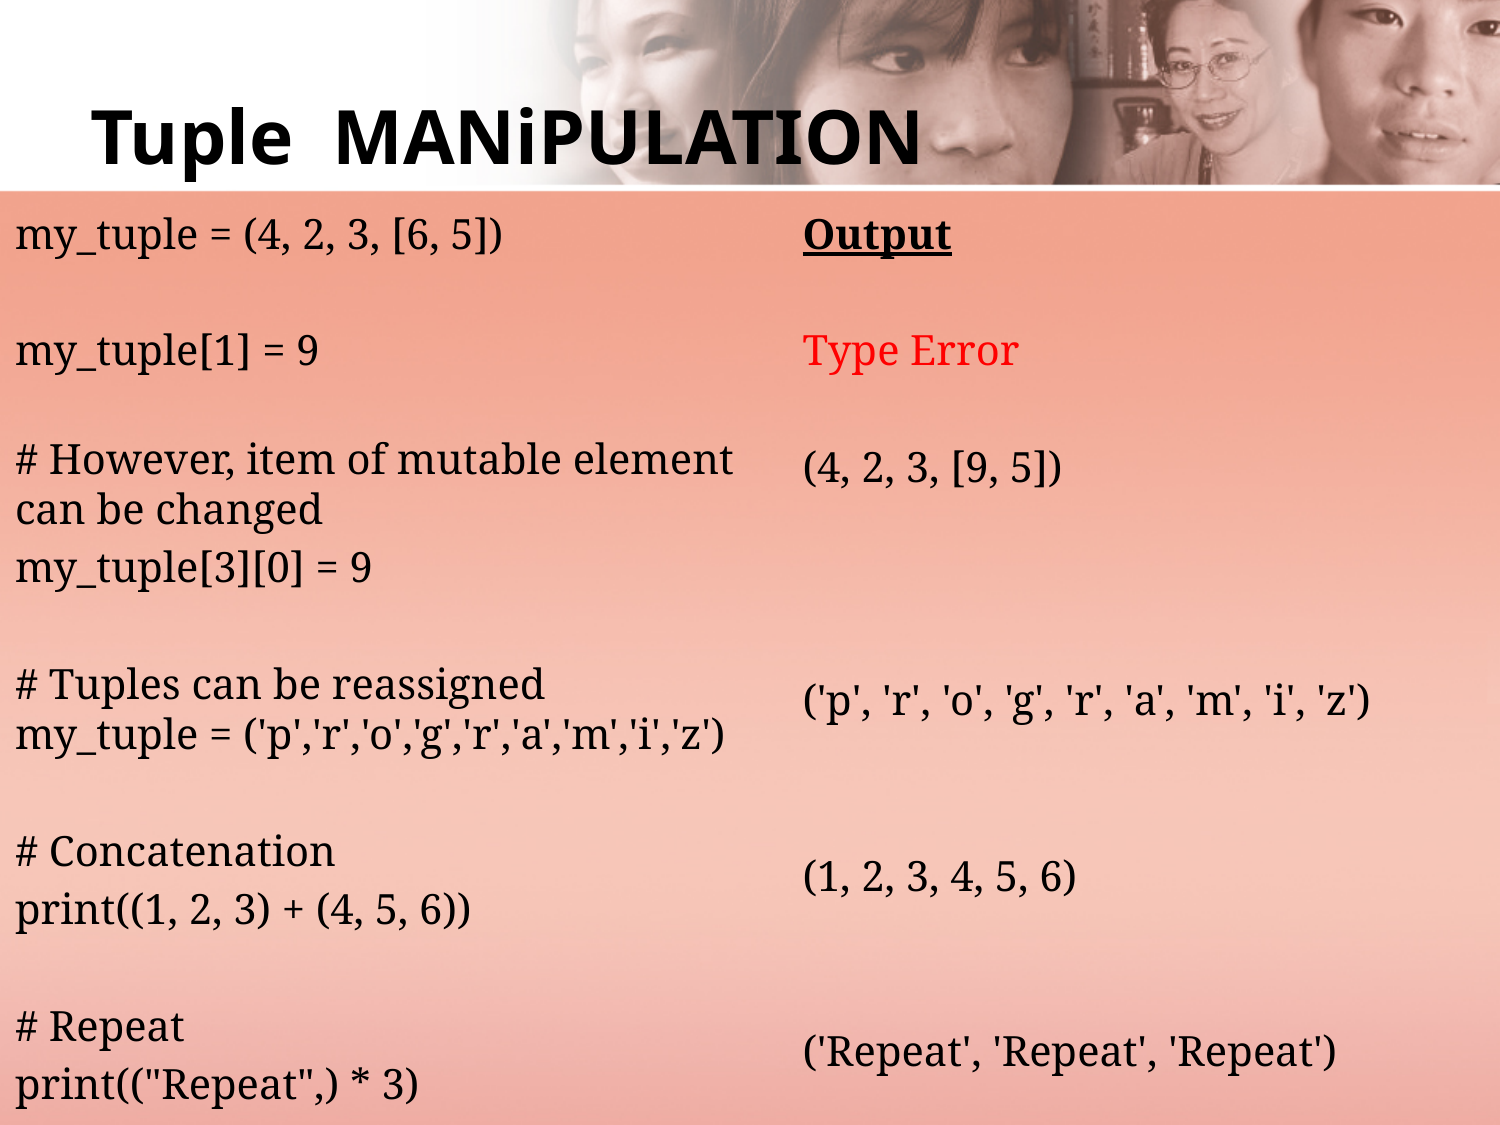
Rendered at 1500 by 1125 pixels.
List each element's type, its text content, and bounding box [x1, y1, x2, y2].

picture [0, 0, 1500, 200]
list my_tuple = (4, 2, 3, [6, 5]) my_tuple[1] = 9 # However, item of mutable element can be changed my_tuple[3][0] = 9 # Tuples can be reassigned my_tuple = ('p','r','o','g','r','a','m','i','z') # Concatenation print((1, 2, 3) + (4, 5, 6)) # Repeat print(("Repeat",) * 3) [0, 200, 787, 1125]
text_box Output Type Error (4, 2, 3, [9, 5]) ('p', 'r', 'o', 'g', 'r', 'a', 'm', 'i', 'z') (1, 2, 3, 4, 5, 6) ('Repeat', 'Repeat', 'Repeat') [787, 199, 1500, 1125]
title Tuple MANiPULATION [75, 12, 1188, 188]
